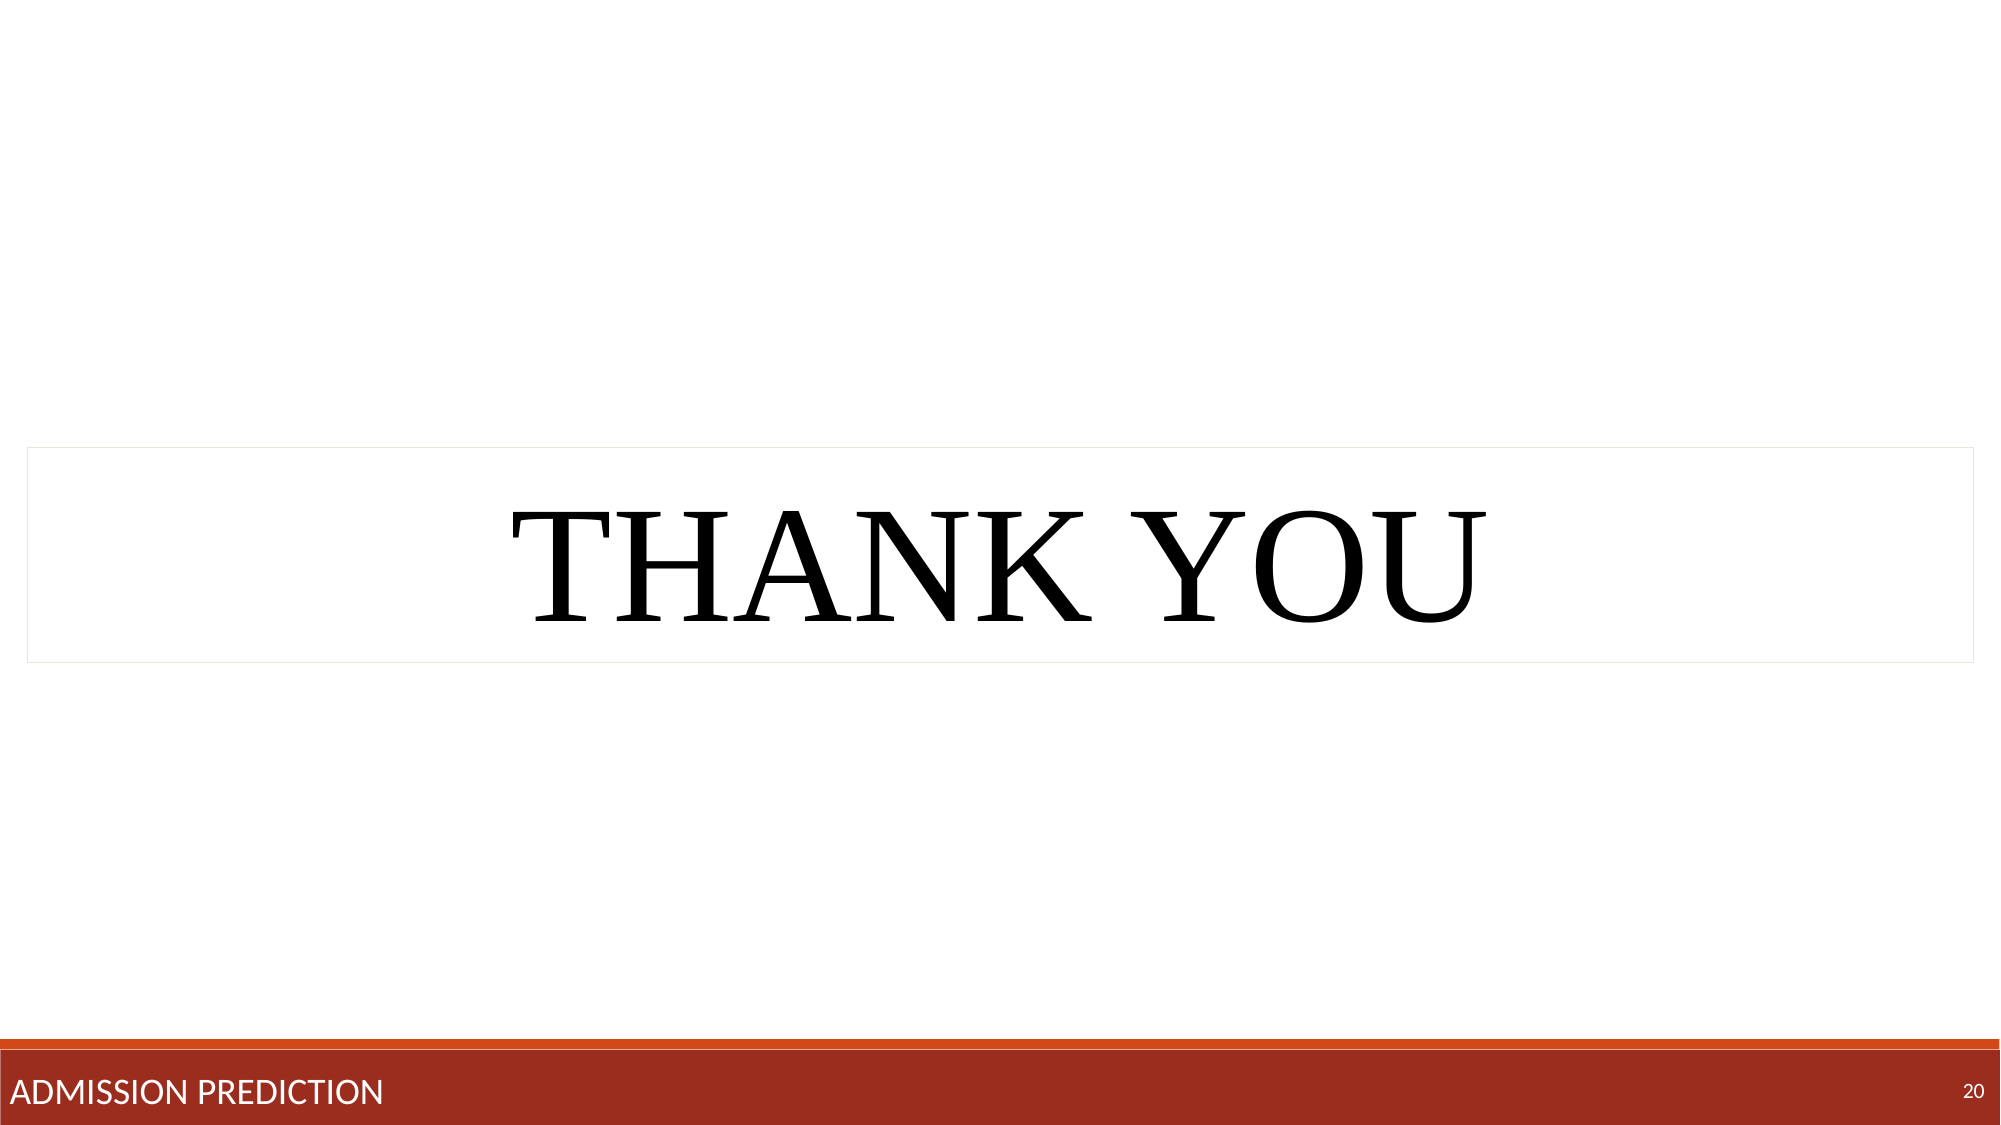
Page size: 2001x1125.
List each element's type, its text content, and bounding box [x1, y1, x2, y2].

text_box THANK YOU [27, 447, 1974, 663]
slide_number 20 [1784, 1059, 2000, 1120]
footer Admission prediction [0, 1059, 442, 1120]
